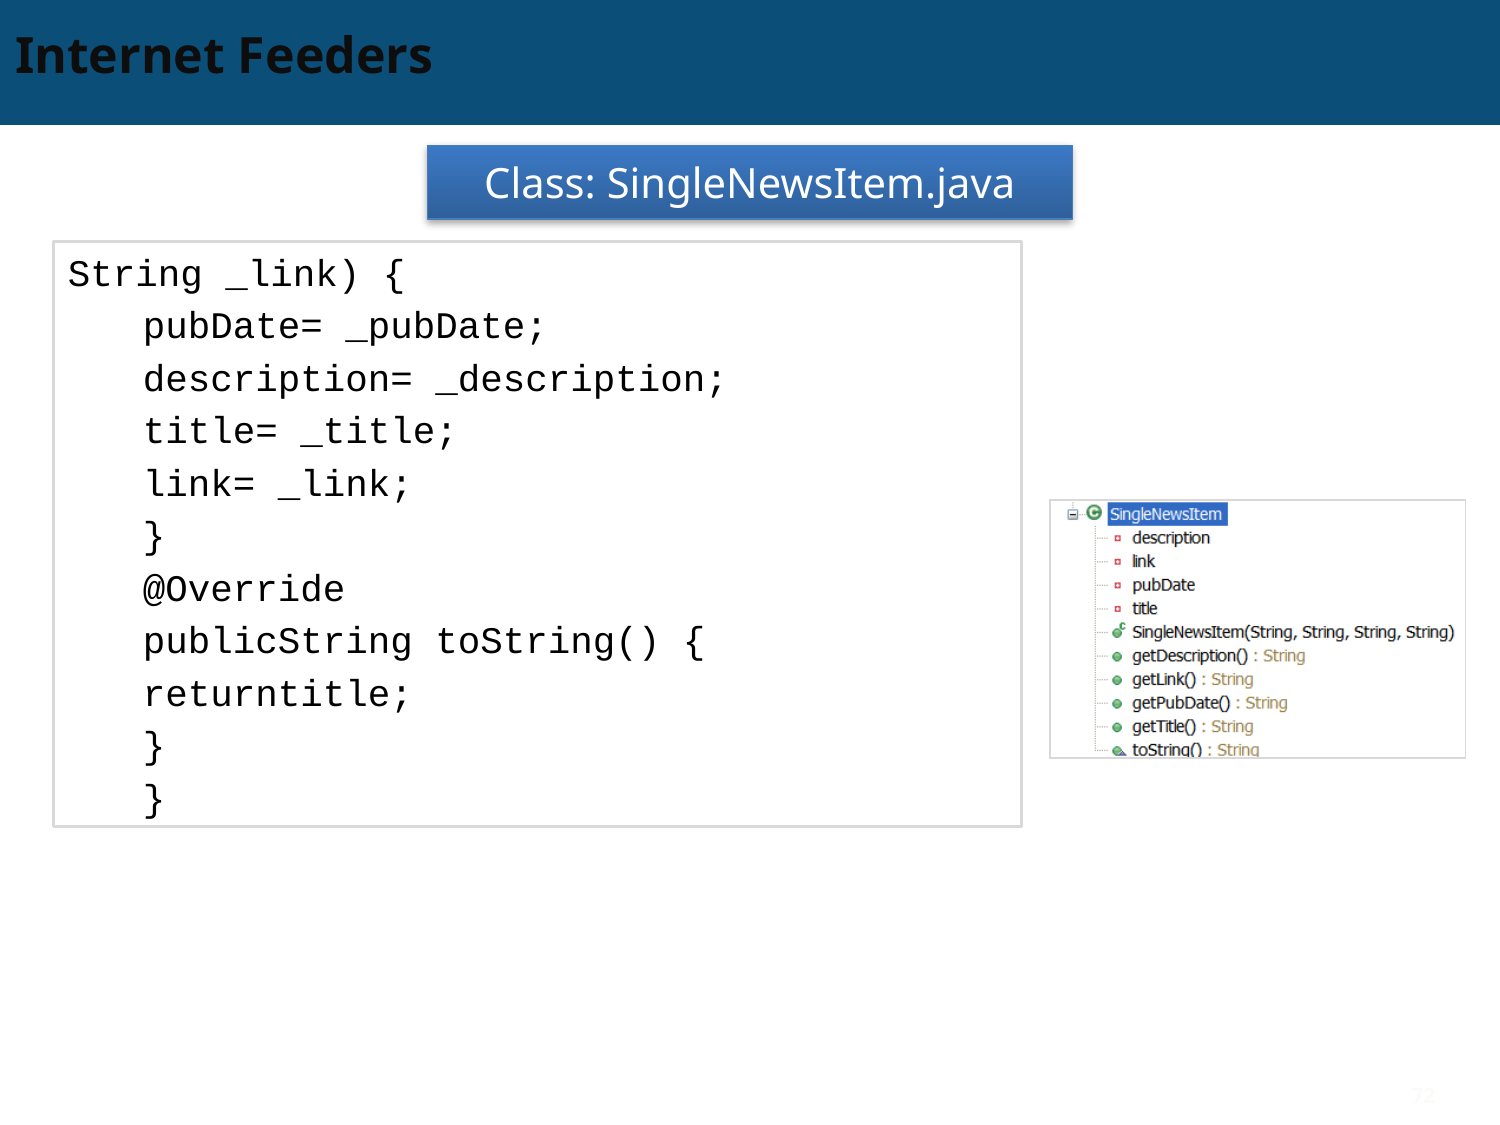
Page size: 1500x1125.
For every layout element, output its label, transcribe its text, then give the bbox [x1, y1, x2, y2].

text_box Class: SingleNewsItem.java [427, 145, 1073, 220]
picture [1050, 500, 1465, 758]
title Internet Feeders [0, 21, 1351, 86]
text_box String _link) { pubDate= _pubDate; description= _description; title= _title; link= _link; } @Override publicString toString() { returntitle; } } [53, 241, 1022, 827]
